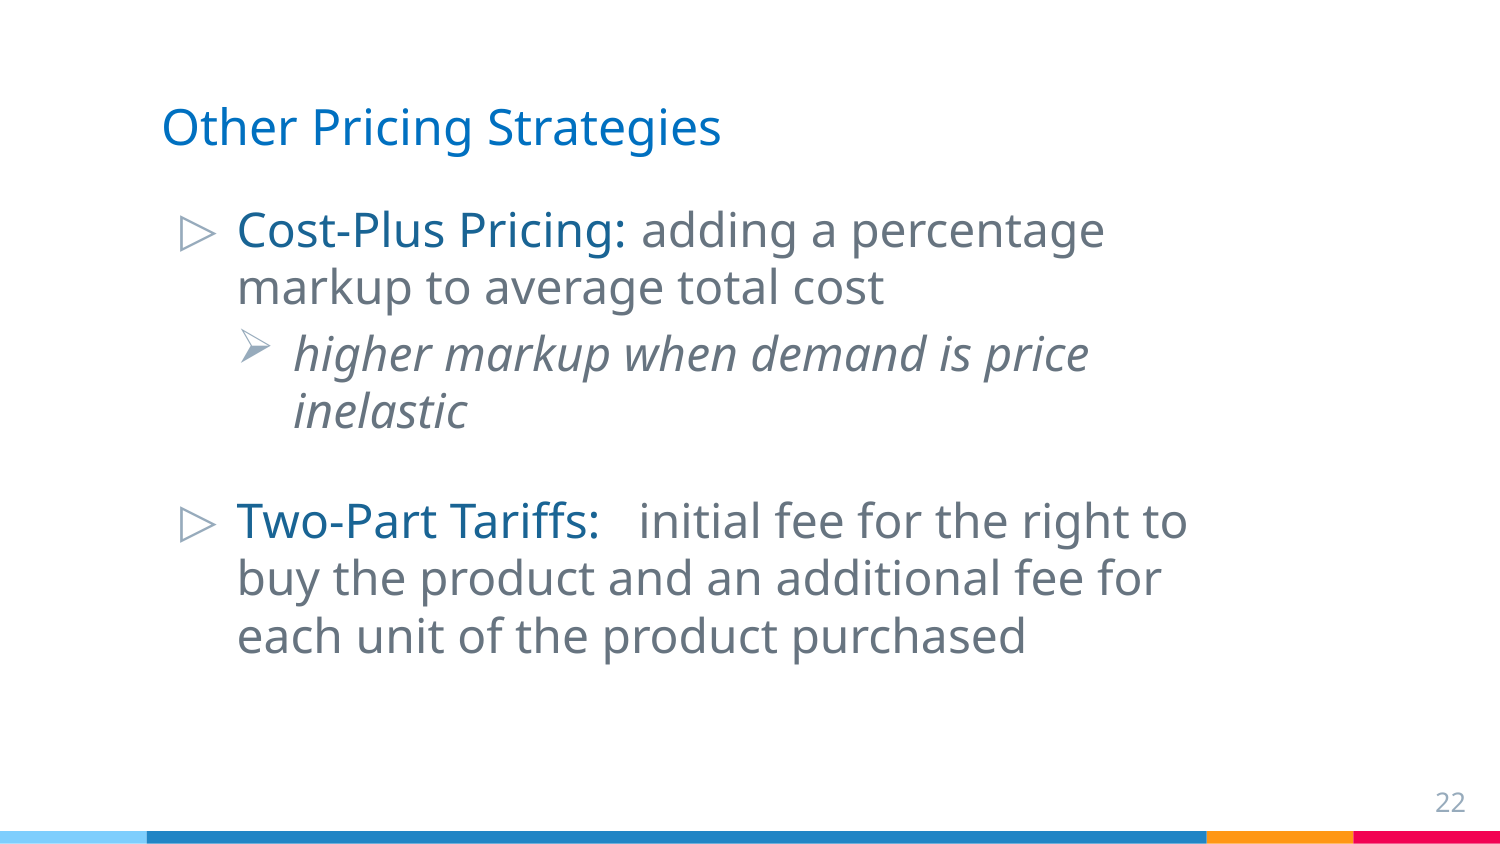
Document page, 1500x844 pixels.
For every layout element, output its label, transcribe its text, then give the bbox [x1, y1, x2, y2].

slide_number 22 [1391, 770, 1482, 822]
title Other Pricing Strategies [146, 64, 1358, 171]
list Cost-Plus Pricing: adding a percentage markup to average total cost higher markup when demand is price inelastic Two-Part Tariffs: initial fee for the right to buy the product and an additional fee for each unit of the product purchased [146, 184, 1267, 705]
